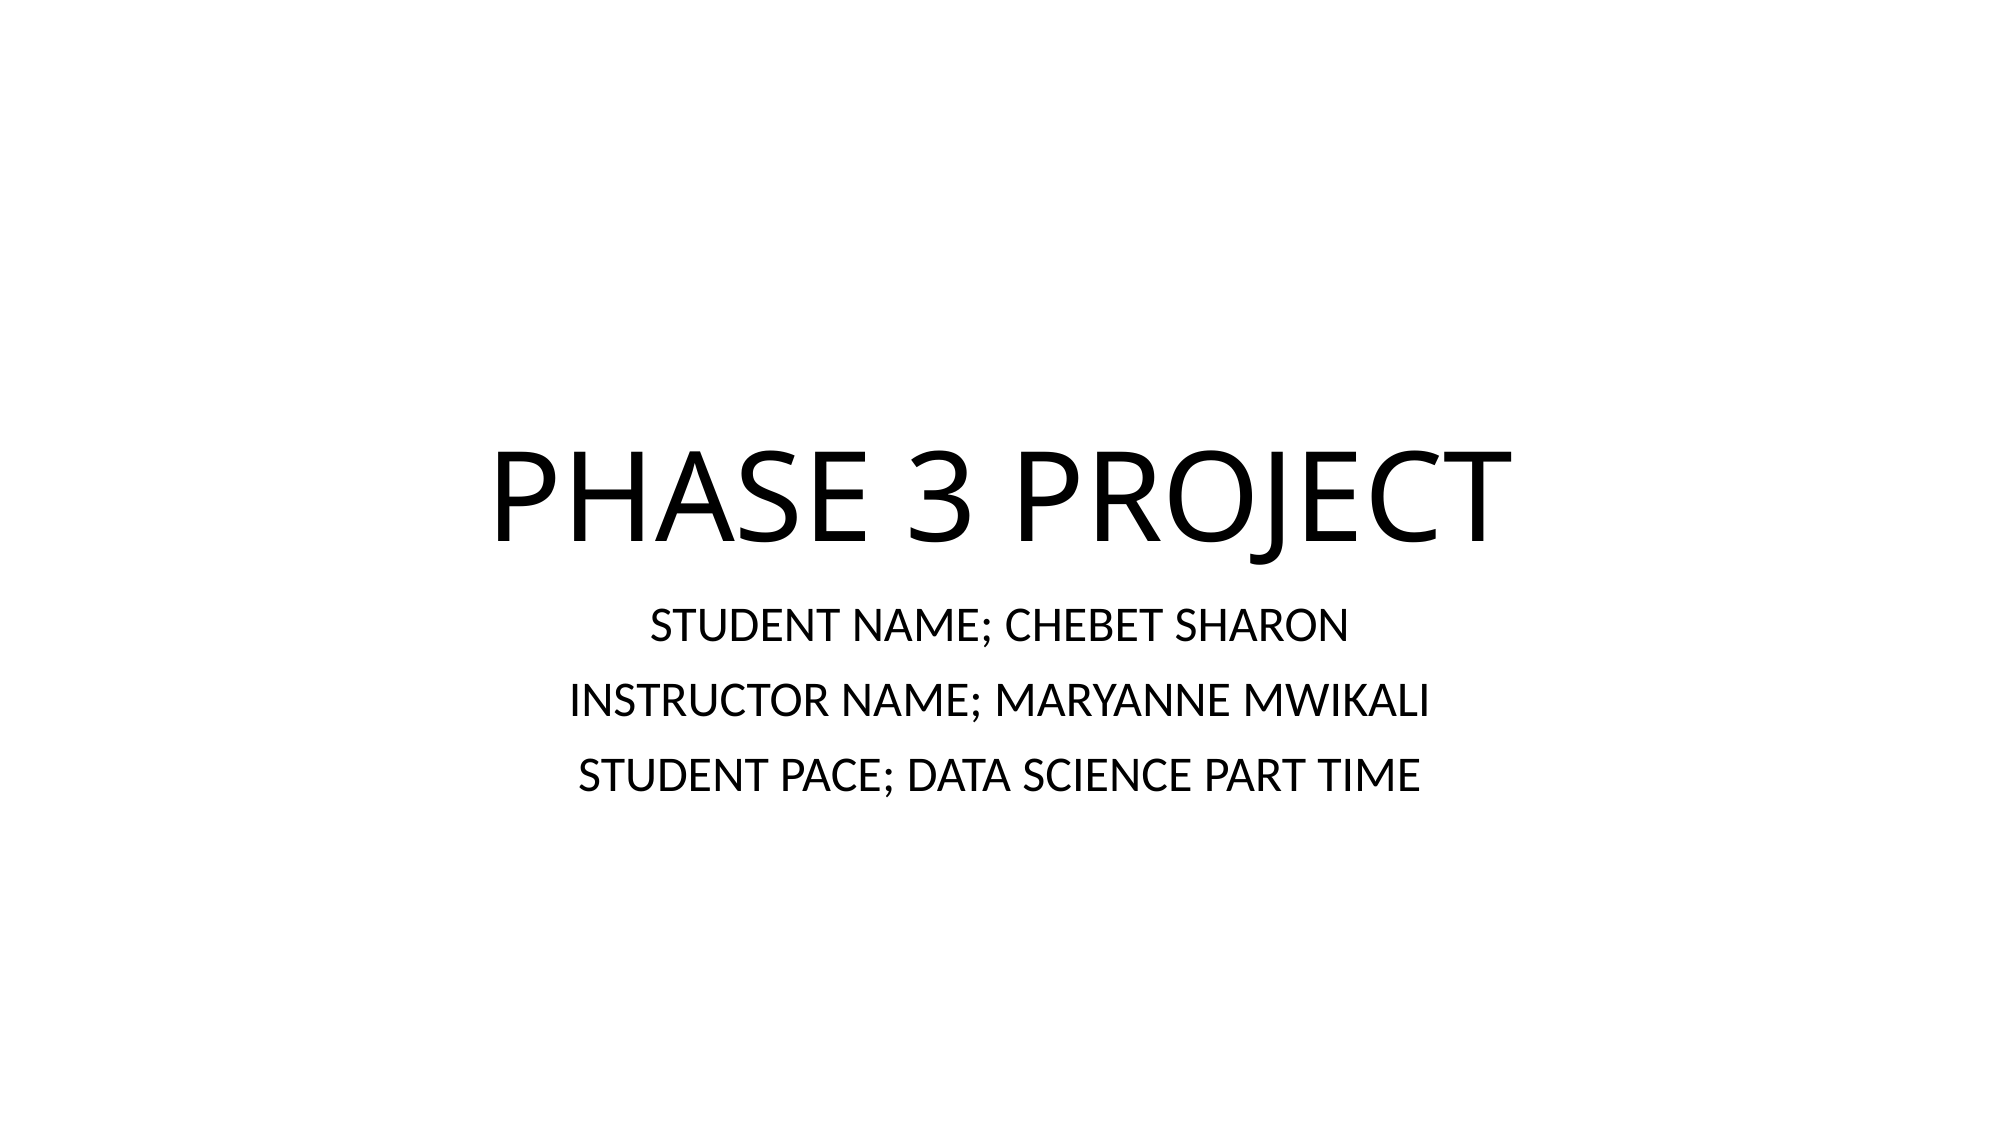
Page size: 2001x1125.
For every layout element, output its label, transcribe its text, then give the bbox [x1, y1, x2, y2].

title PHASE 3 PROJECT [249, 184, 1750, 576]
subtitle STUDENT NAME; CHEBET SHARON INSTRUCTOR NAME; MARYANNE MWIKALI STUDENT PACE; DATA SCIENCE PART TIME [249, 590, 1750, 863]
